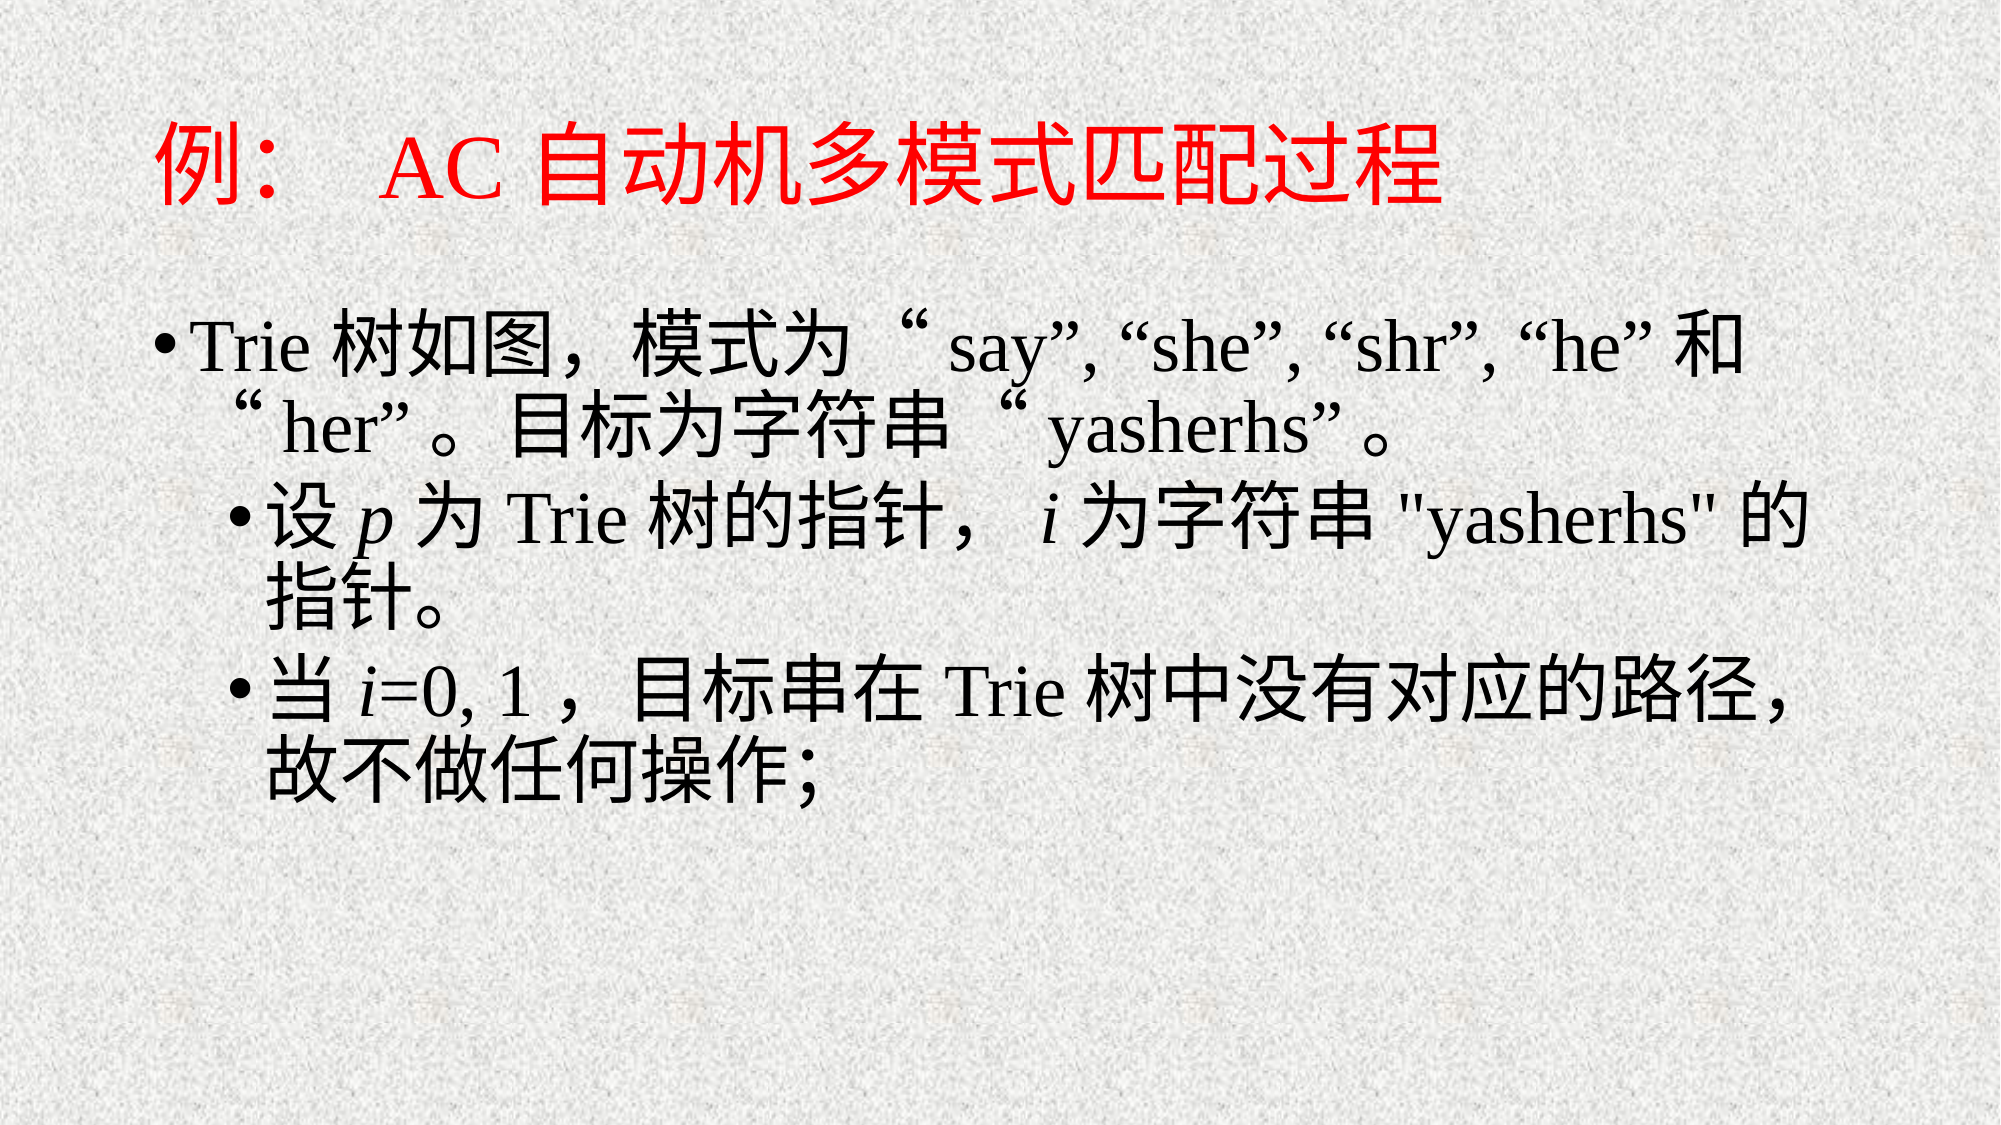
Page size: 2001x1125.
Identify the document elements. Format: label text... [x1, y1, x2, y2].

picture [0, 0, 2001, 1125]
list Trie树如图，模式为“say”, “she”, “shr”, “he”和“her”。目标为字符串“yasherhs”。 设p为Trie树的指针，i为字符串"yasherhs"的指针。 当i=0, 1，目标串在Trie树中没有对应的路径，故不做任何操作； [137, 299, 1863, 1014]
title 例： AC自动机多模式匹配过程 [137, 59, 1863, 278]
